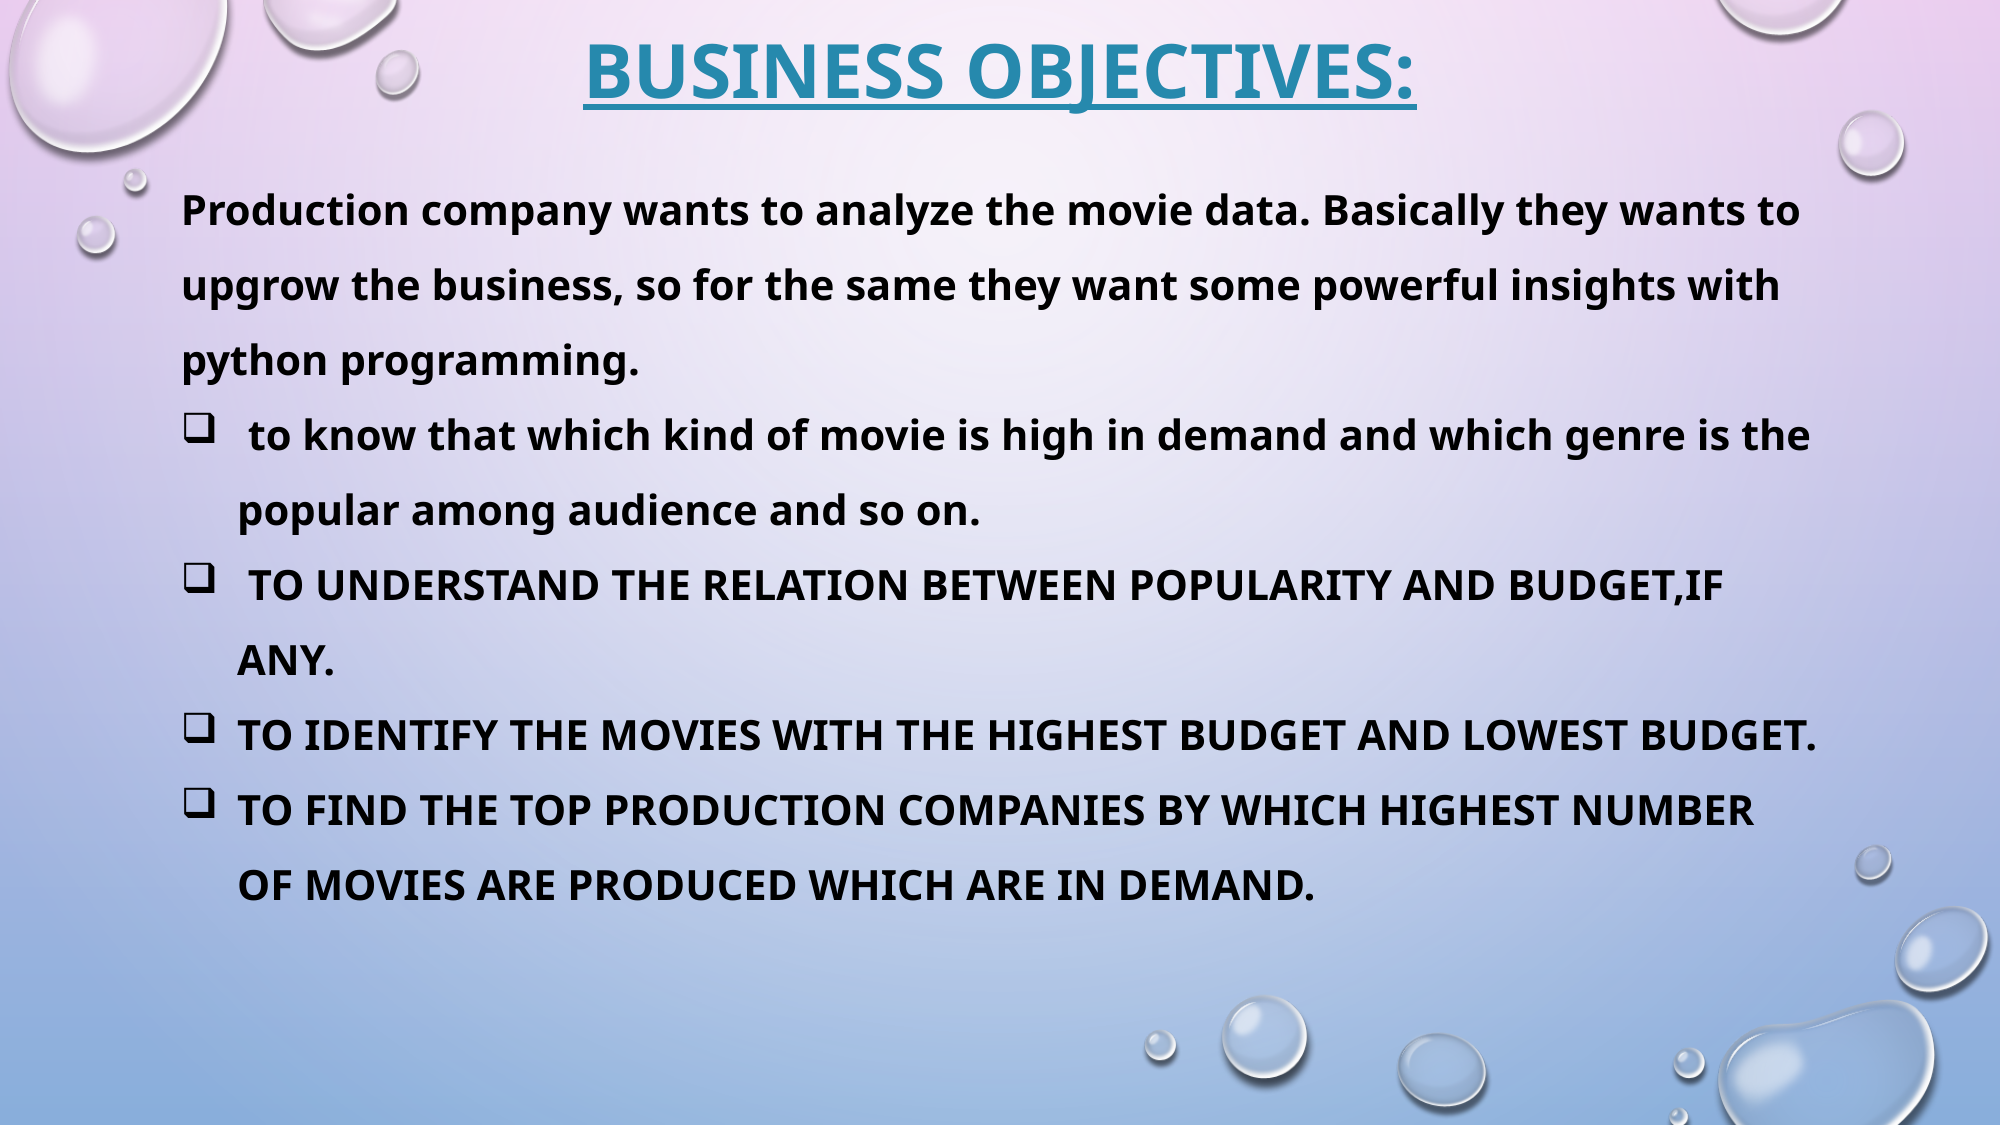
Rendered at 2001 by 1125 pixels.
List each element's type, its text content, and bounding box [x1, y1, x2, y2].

text_box BUSINESS OBJECTIVES: Production company wants to analyze the movie data. Basically they wants to upgrow the business, so for the same they want some powerful insights with python programming. to know that which kind of movie is high in demand and which genre is the popular among audience and so on. TO UNDERSTAND THE RELATION BETWEEN POPULARITY AND BUDGET,IF ANY. TO IDENTIFY THE MOVIES WITH THE HIGHEST BUDGET AND LOWEST BUDGET. TO FIND THE TOP PRODUCTION COMPANIES BY WHICH HIGHEST NUMBER OF MOVIES ARE PRODUCED WHICH ARE IN DEMAND. [166, 16, 1834, 1125]
picture [0, 0, 2000, 1125]
